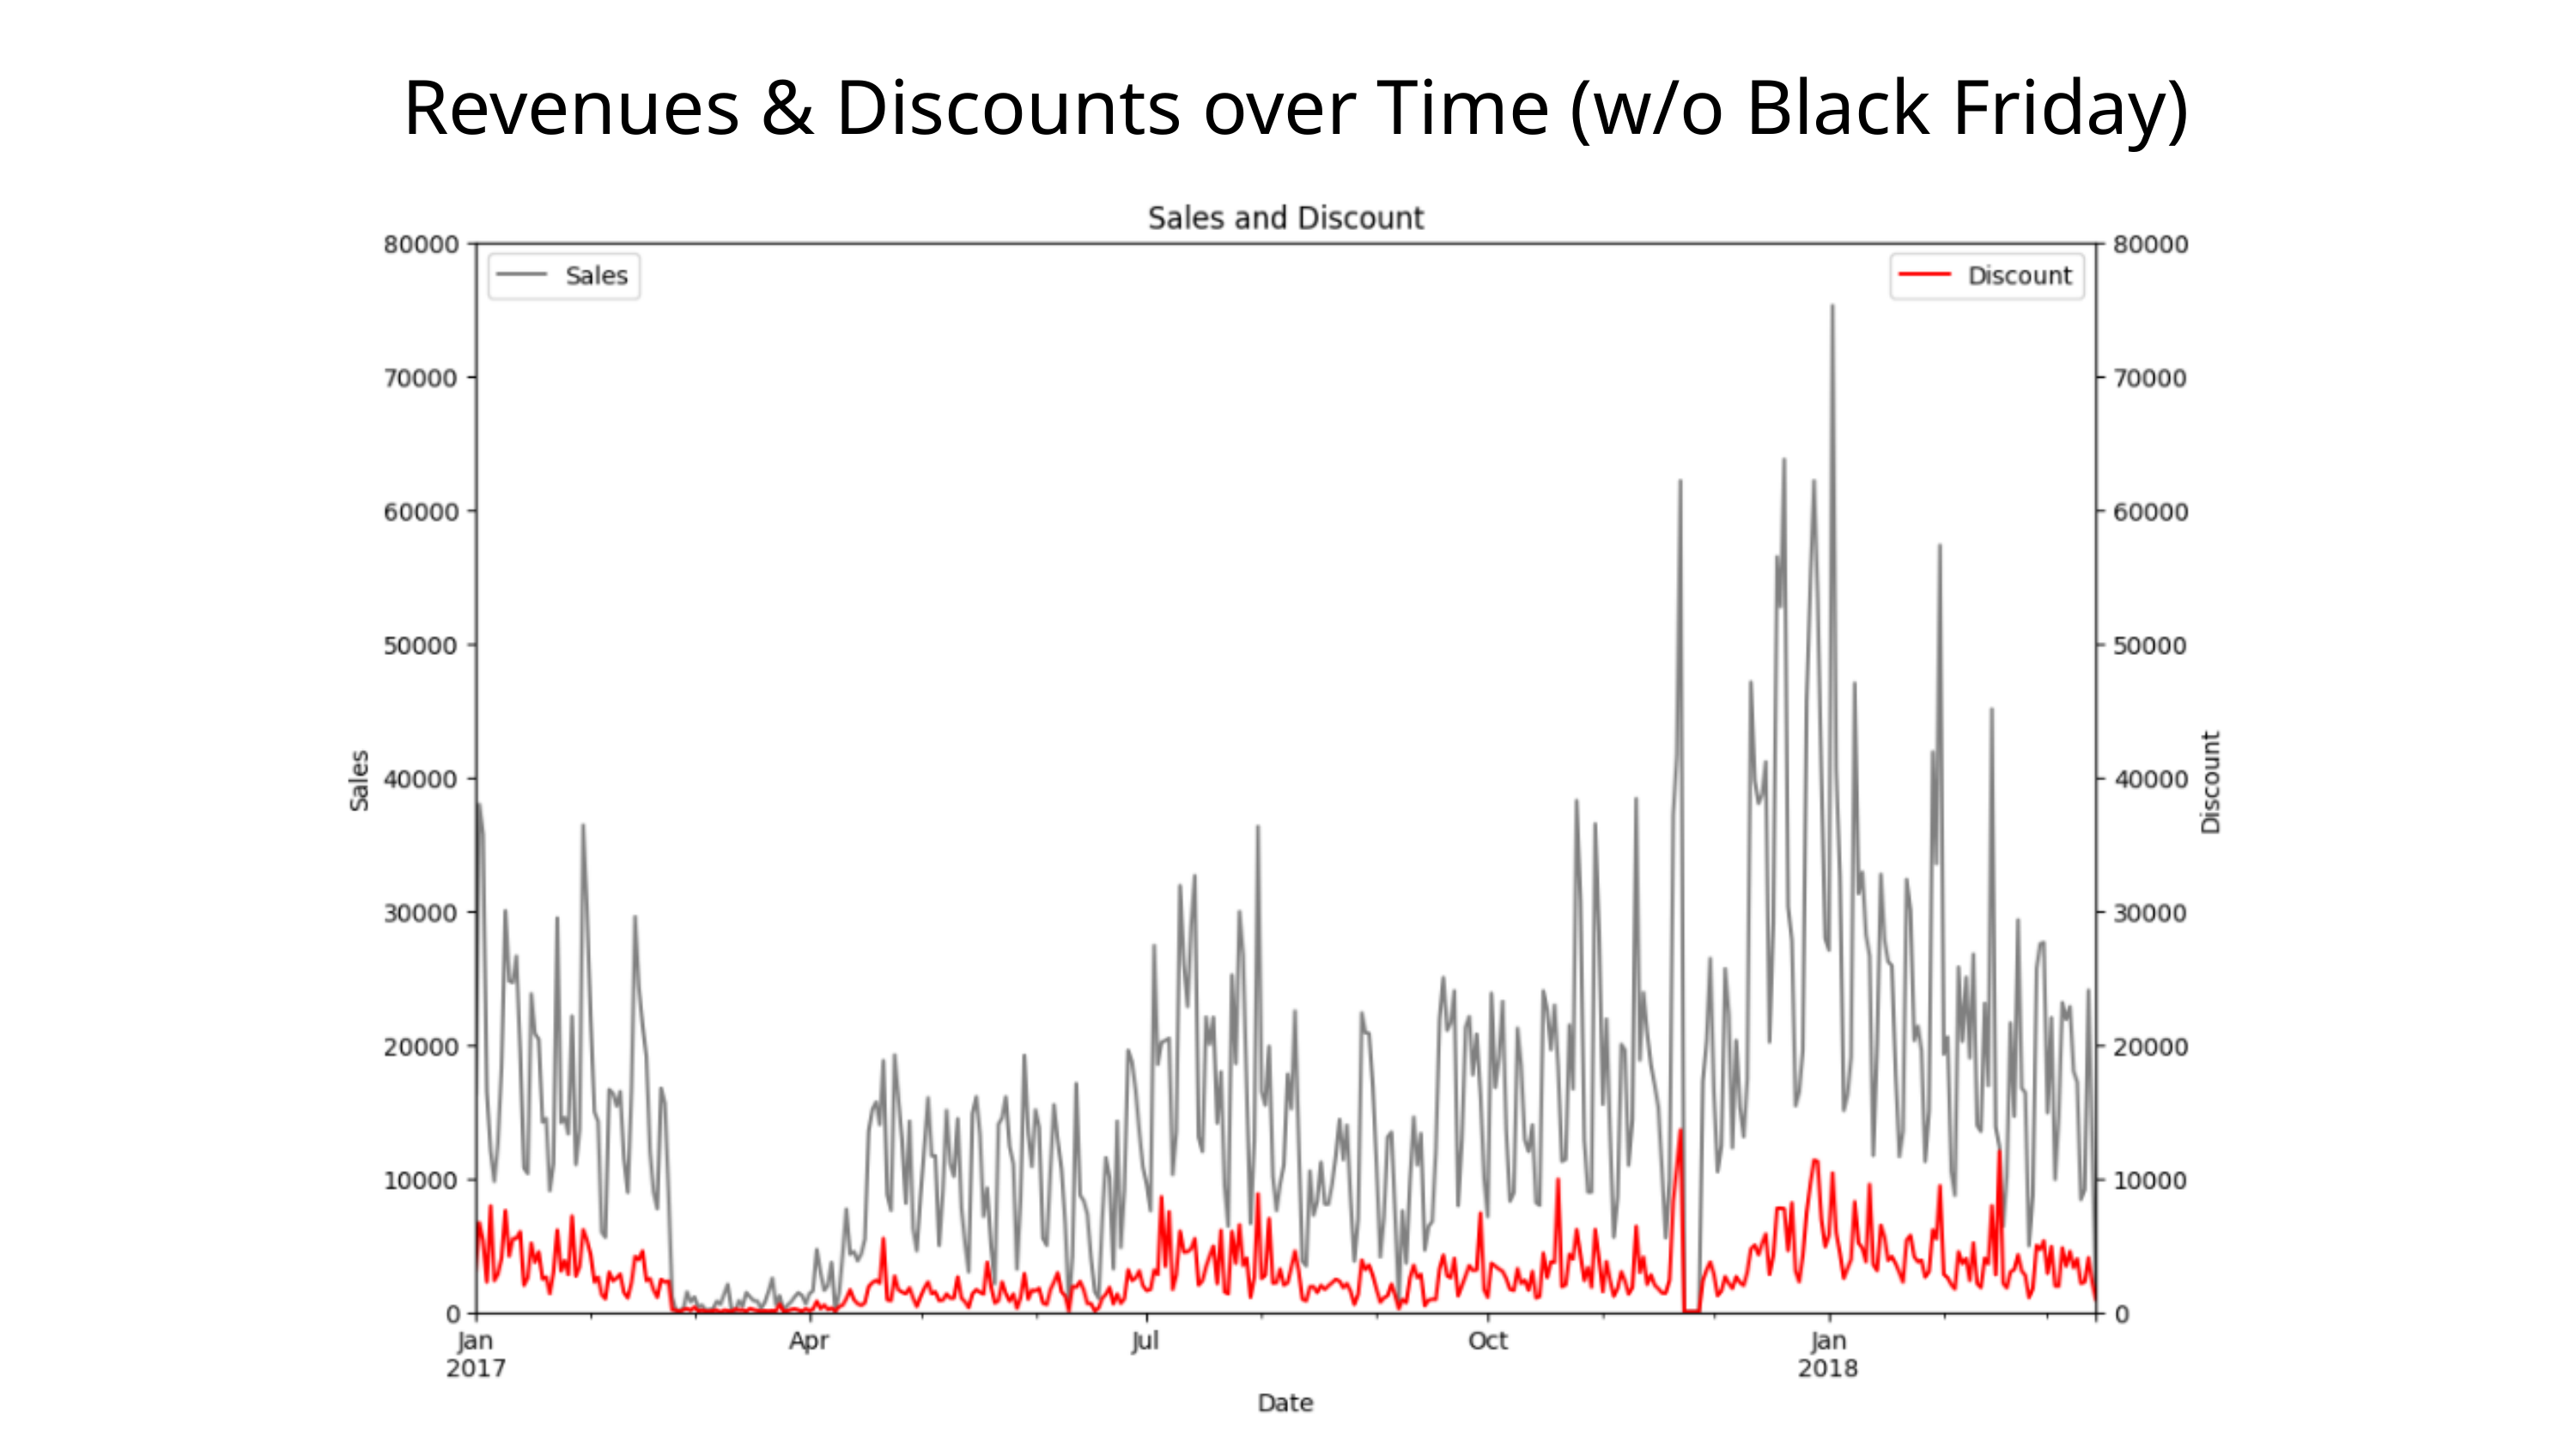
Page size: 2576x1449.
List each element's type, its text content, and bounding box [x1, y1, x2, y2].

text_box [339, 191, 2238, 1423]
text_box Revenues & Discounts over Time (w/o Black Friday) [331, 52, 2260, 149]
